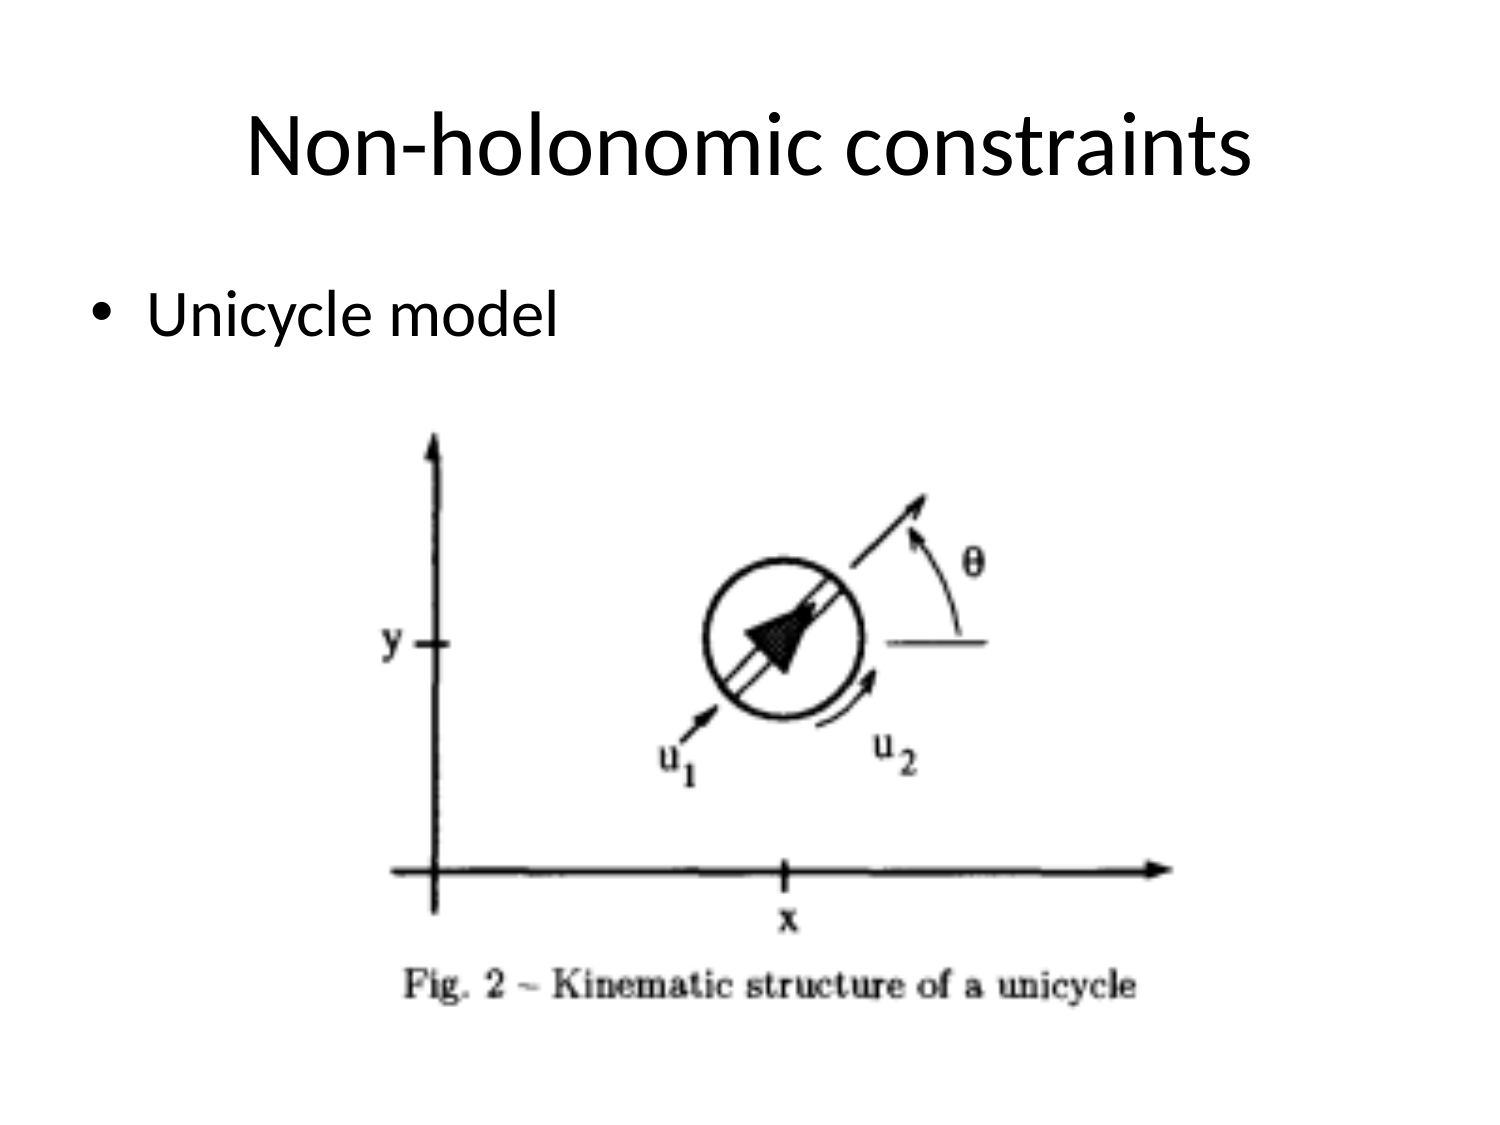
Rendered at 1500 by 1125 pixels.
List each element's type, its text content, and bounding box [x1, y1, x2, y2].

title Non-holonomic constraints [75, 45, 1425, 233]
list Unicycle model [75, 262, 1425, 1005]
picture [300, 427, 1261, 1071]
